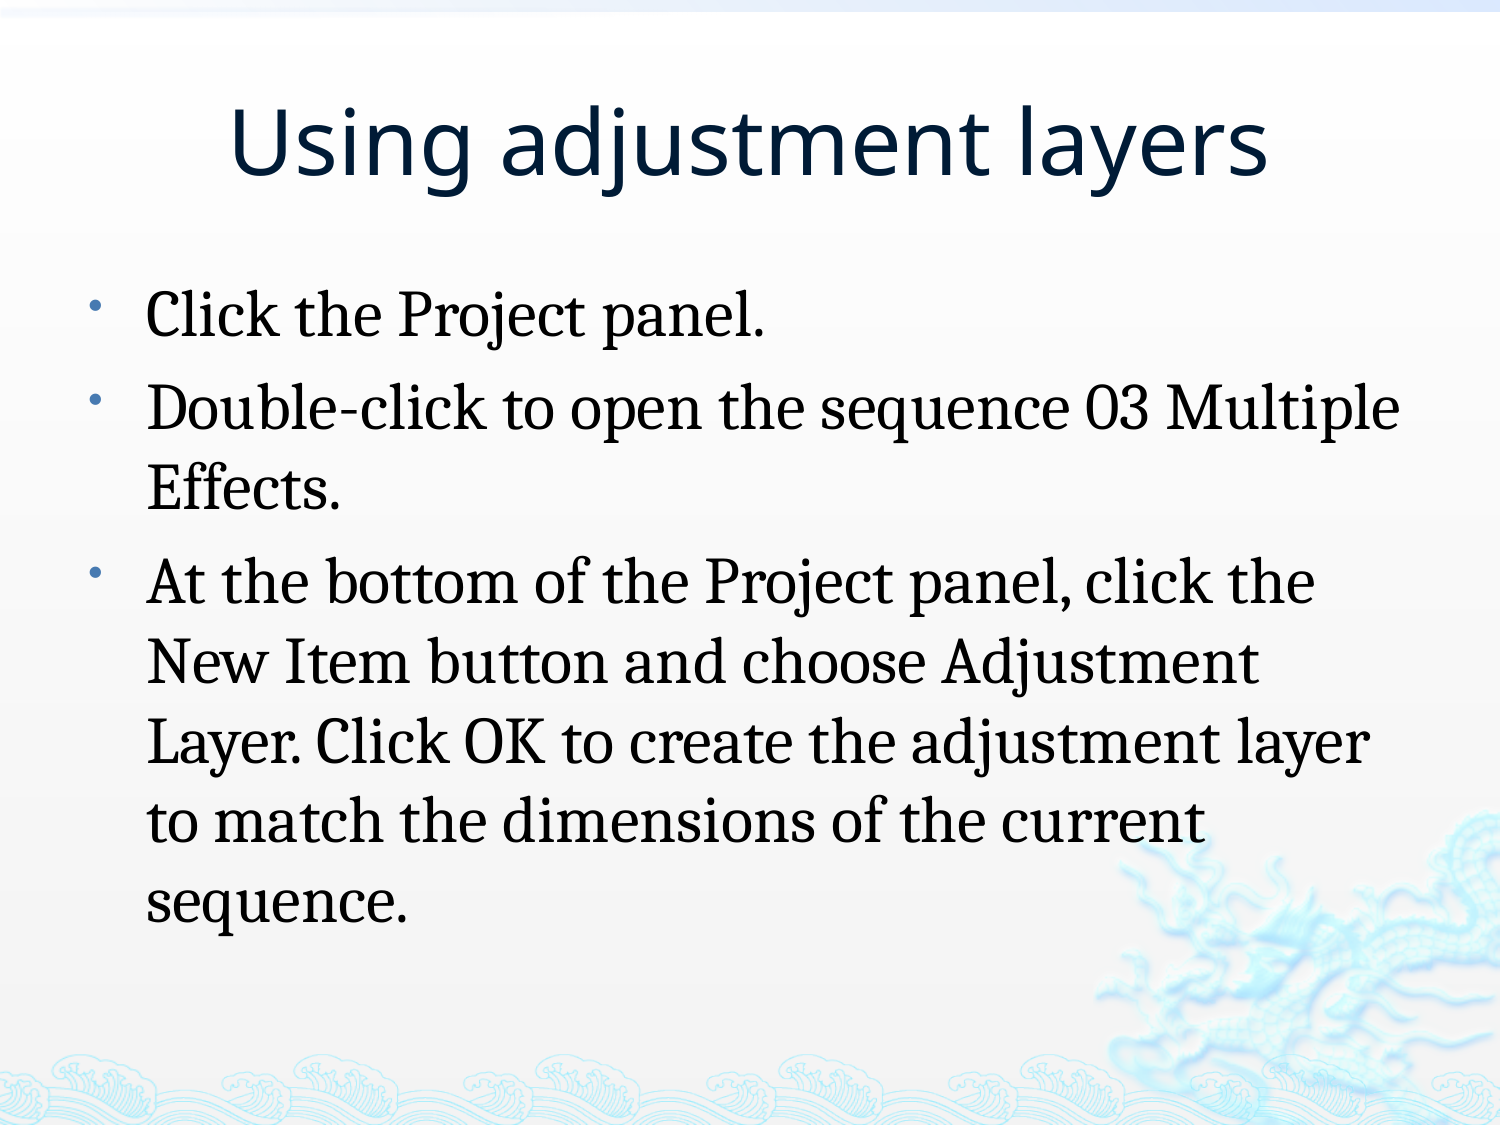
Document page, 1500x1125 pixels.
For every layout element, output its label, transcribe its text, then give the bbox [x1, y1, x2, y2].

list Click the Project panel. Double-click to open the sequence 03 Multiple Effects. At the bottom of the Project panel, click the New Item button and choose Adjustment Layer. Click OK to create the adjustment layer to match the dimensions of the current sequence. [75, 262, 1425, 1005]
title Using adjustment layers [75, 45, 1425, 233]
